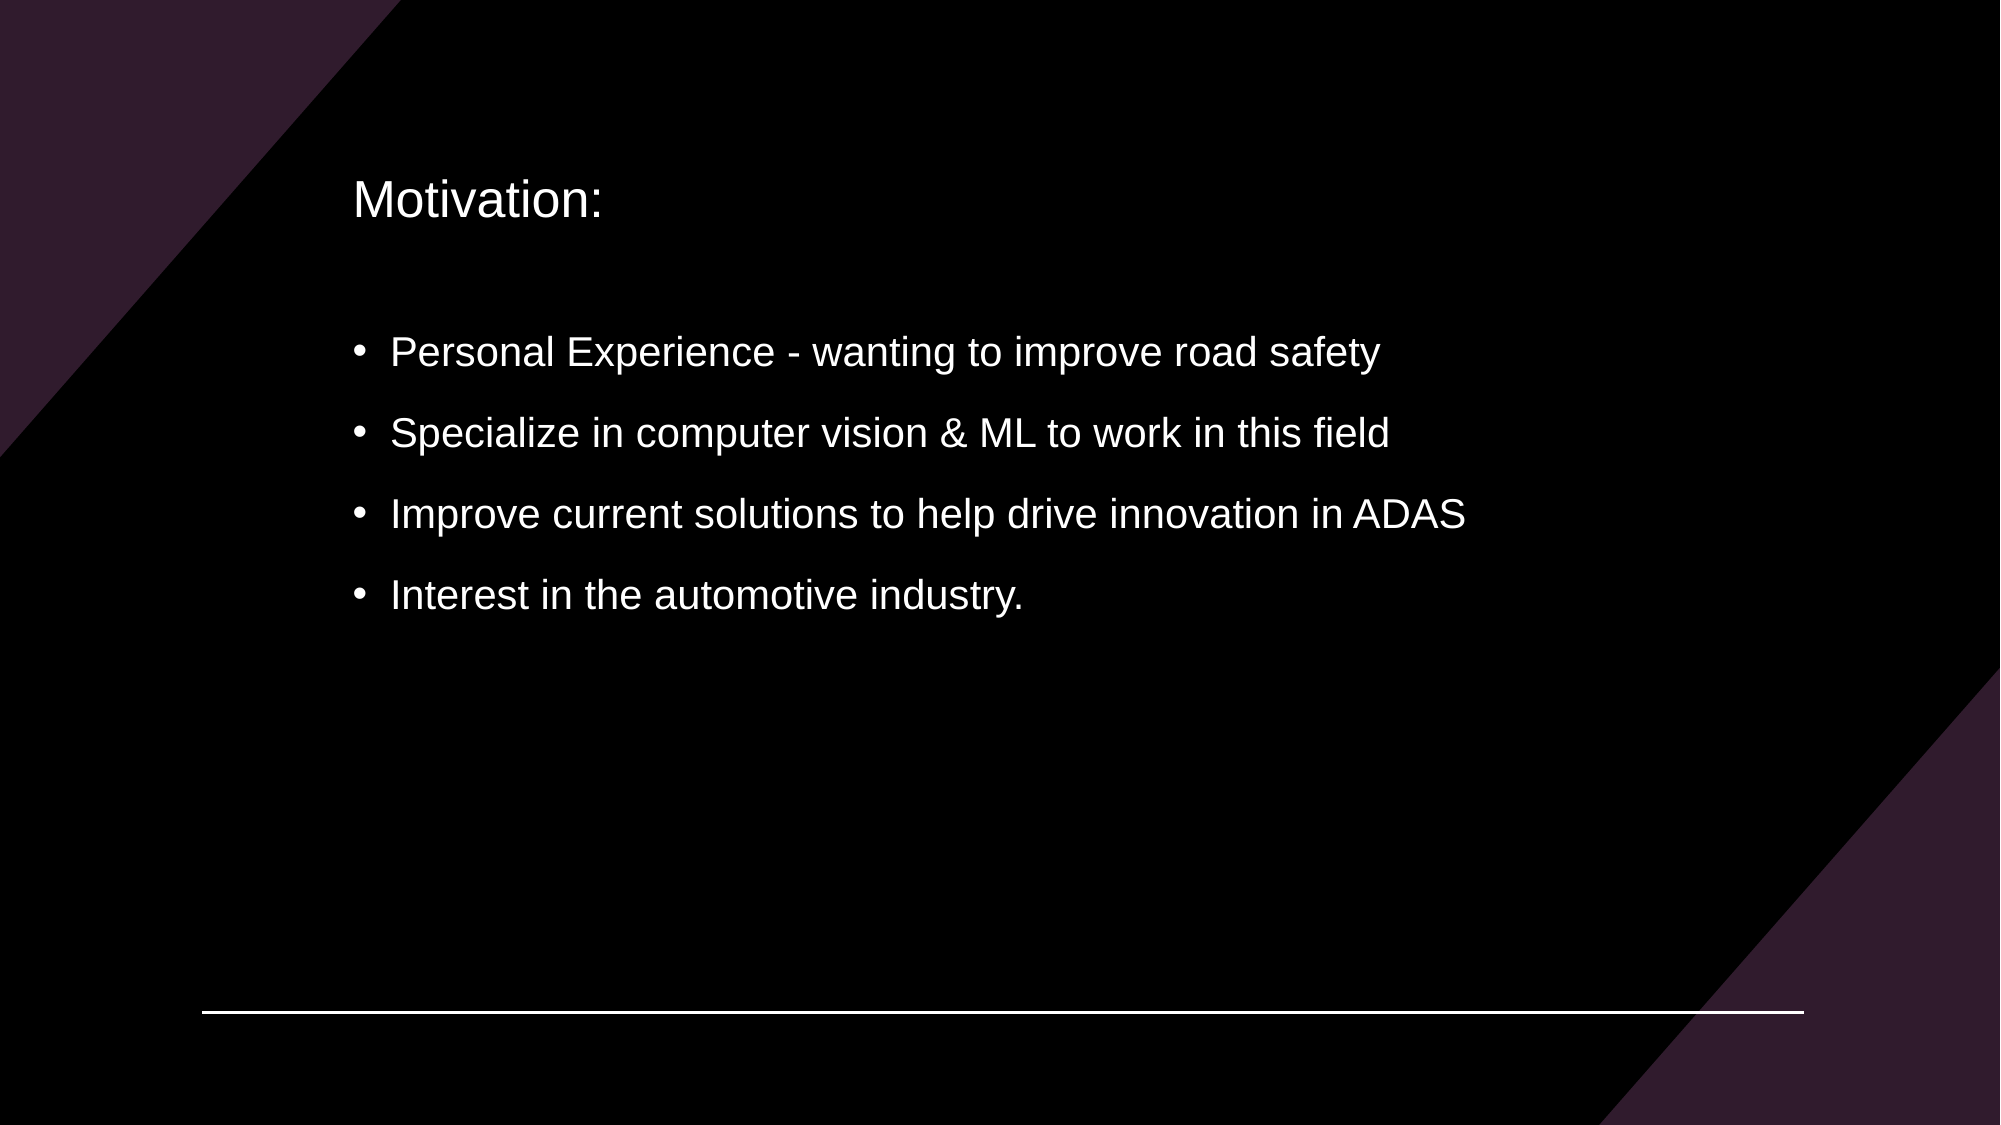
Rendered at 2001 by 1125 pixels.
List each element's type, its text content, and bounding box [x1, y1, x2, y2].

title Motivation: [337, 84, 1963, 308]
list Personal Experience - wanting to improve road safety Specialize in computer vision & ML to work in this field Improve current solutions to help drive innovation in ADAS Interest in the automotive industry. [337, 307, 1856, 893]
